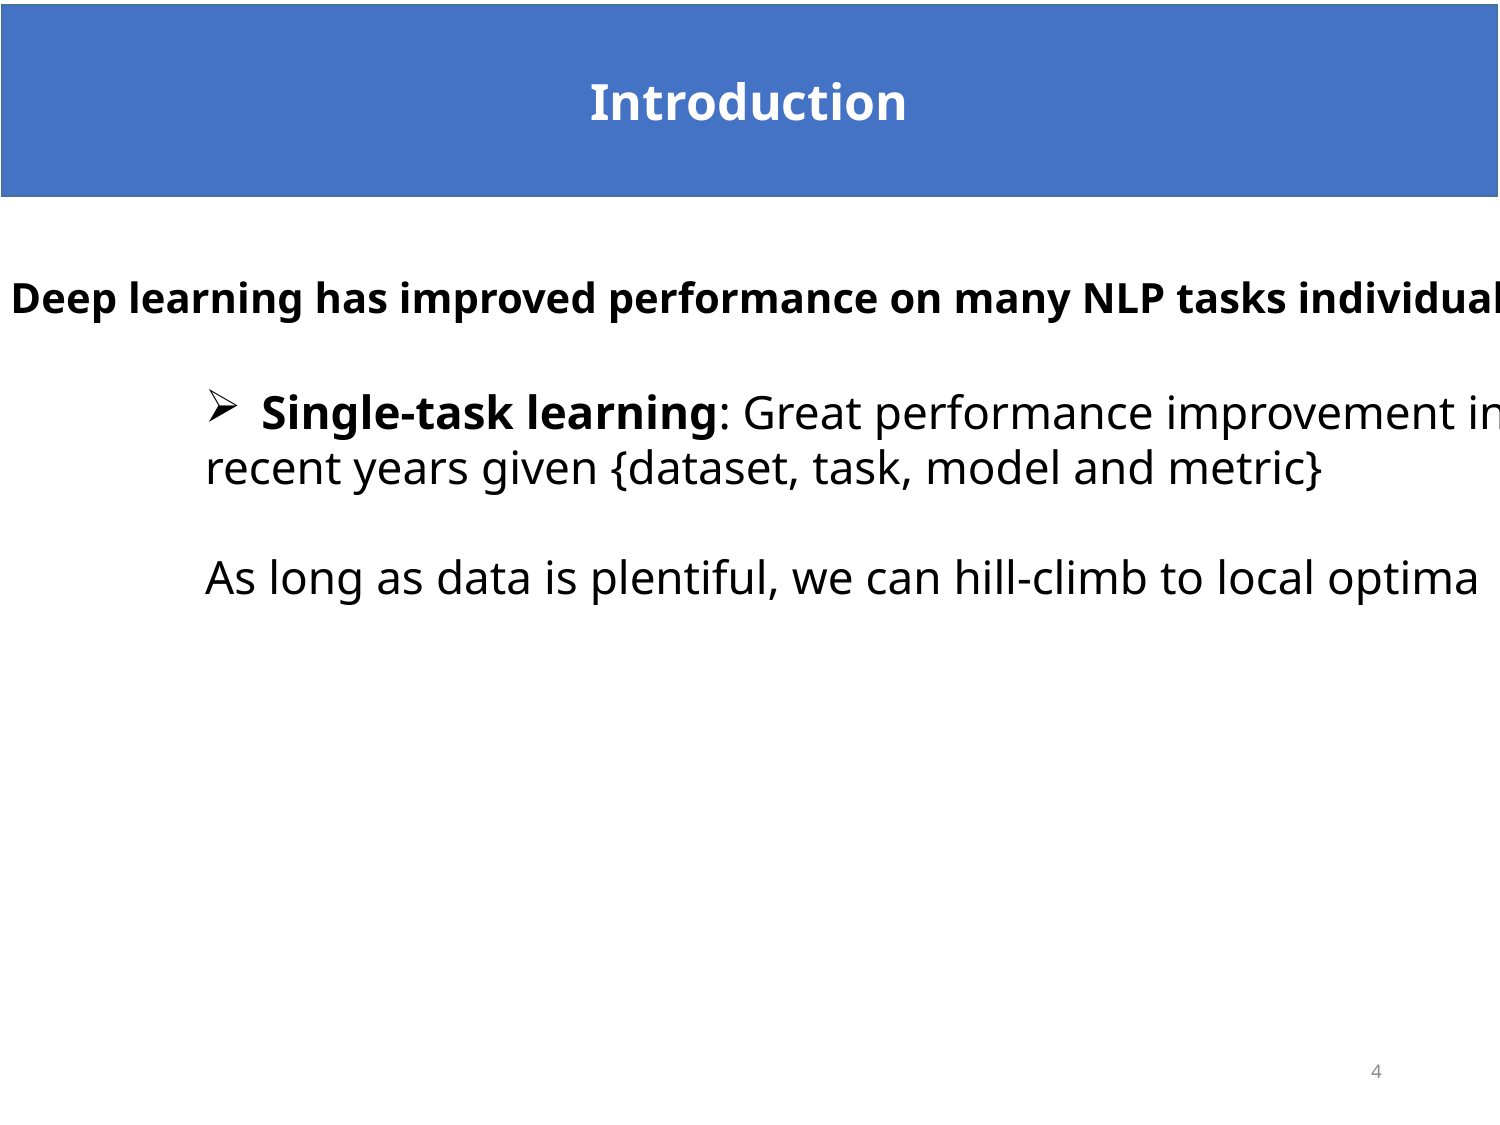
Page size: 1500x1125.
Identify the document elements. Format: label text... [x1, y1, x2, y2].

slide_number 3 [1059, 1042, 1397, 1103]
text_box Introduction [1, 4, 1498, 197]
text_box Deep learning has improved performance on many NLP tasks individually. [0, 264, 1500, 330]
text_box Single-task learning: Great performance improvement in recent years given {dataset, task, model and metric} As long as data is plentiful, we can hill-climb to local optima [190, 376, 1382, 638]
